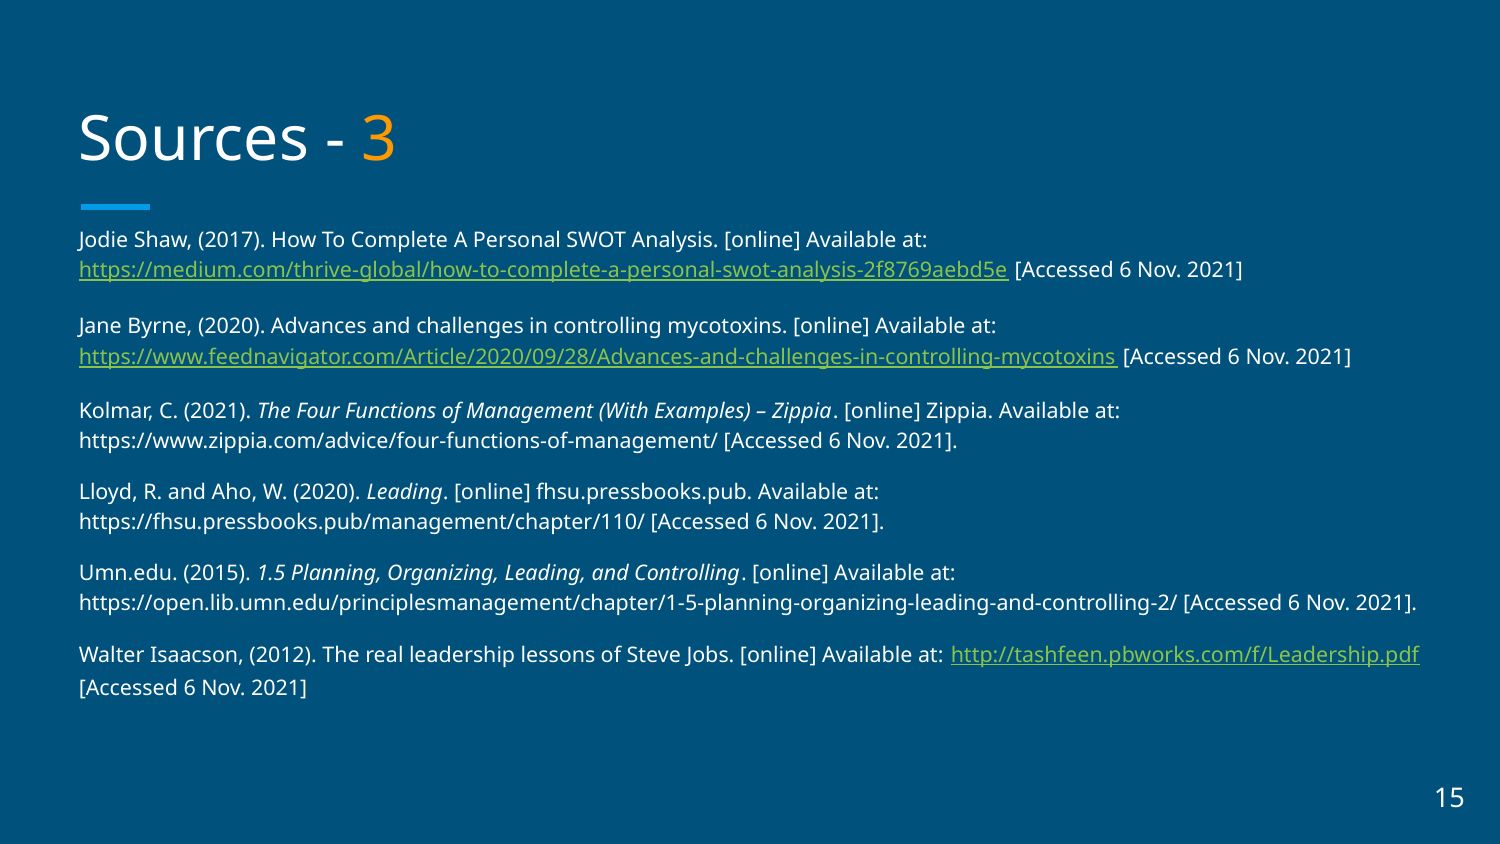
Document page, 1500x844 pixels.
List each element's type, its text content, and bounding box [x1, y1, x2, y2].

title Sources - 3 [63, 75, 1437, 188]
list Jodie Shaw, (2017). How To Complete A Personal SWOT Analysis. [online] Available at: https://medium.com/thrive-global/how-to-complete-a-personal-swot-analysis-2f8769aebd5e [Accessed 6 Nov. 2021] Jane Byrne, (2020). Advances and challenges in controlling mycotoxins. [online] Available at: https://www.feednavigator.com/Article/2020/09/28/Advances-and-challenges-in-controlling-mycotoxins [Accessed 6 Nov. 2021] Kolmar, C. (2021). The Four Functions of Management (With Examples) – Zippia. [online] Zippia. Available at: https://www.zippia.com/advice/four-functions-of-management/ [Accessed 6 Nov. 2021]. Lloyd, R. and Aho, W. (2020). Leading. [online] fhsu.pressbooks.pub. Available at: https://fhsu.pressbooks.pub/management/chapter/110/ [Accessed 6 Nov. 2021]. Umn.edu. (2015). 1.5 Planning, Organizing, Leading, and Controlling. [online] Available at: https://open.lib.umn.edu/principlesmanagement/chapter/1-5-planning-organizing-leading-and-controlling-2/ [Accessed 6 Nov. 2021]. Walter Isaacson, (2012). The real leadership lessons of Steve Jobs. [online] Available at: http://tashfeen.pbworks.com/f/Leadership.pdf [Accessed 6 Nov. 2021] [63, 206, 1437, 745]
slide_number ‹#› [1389, 764, 1480, 830]
